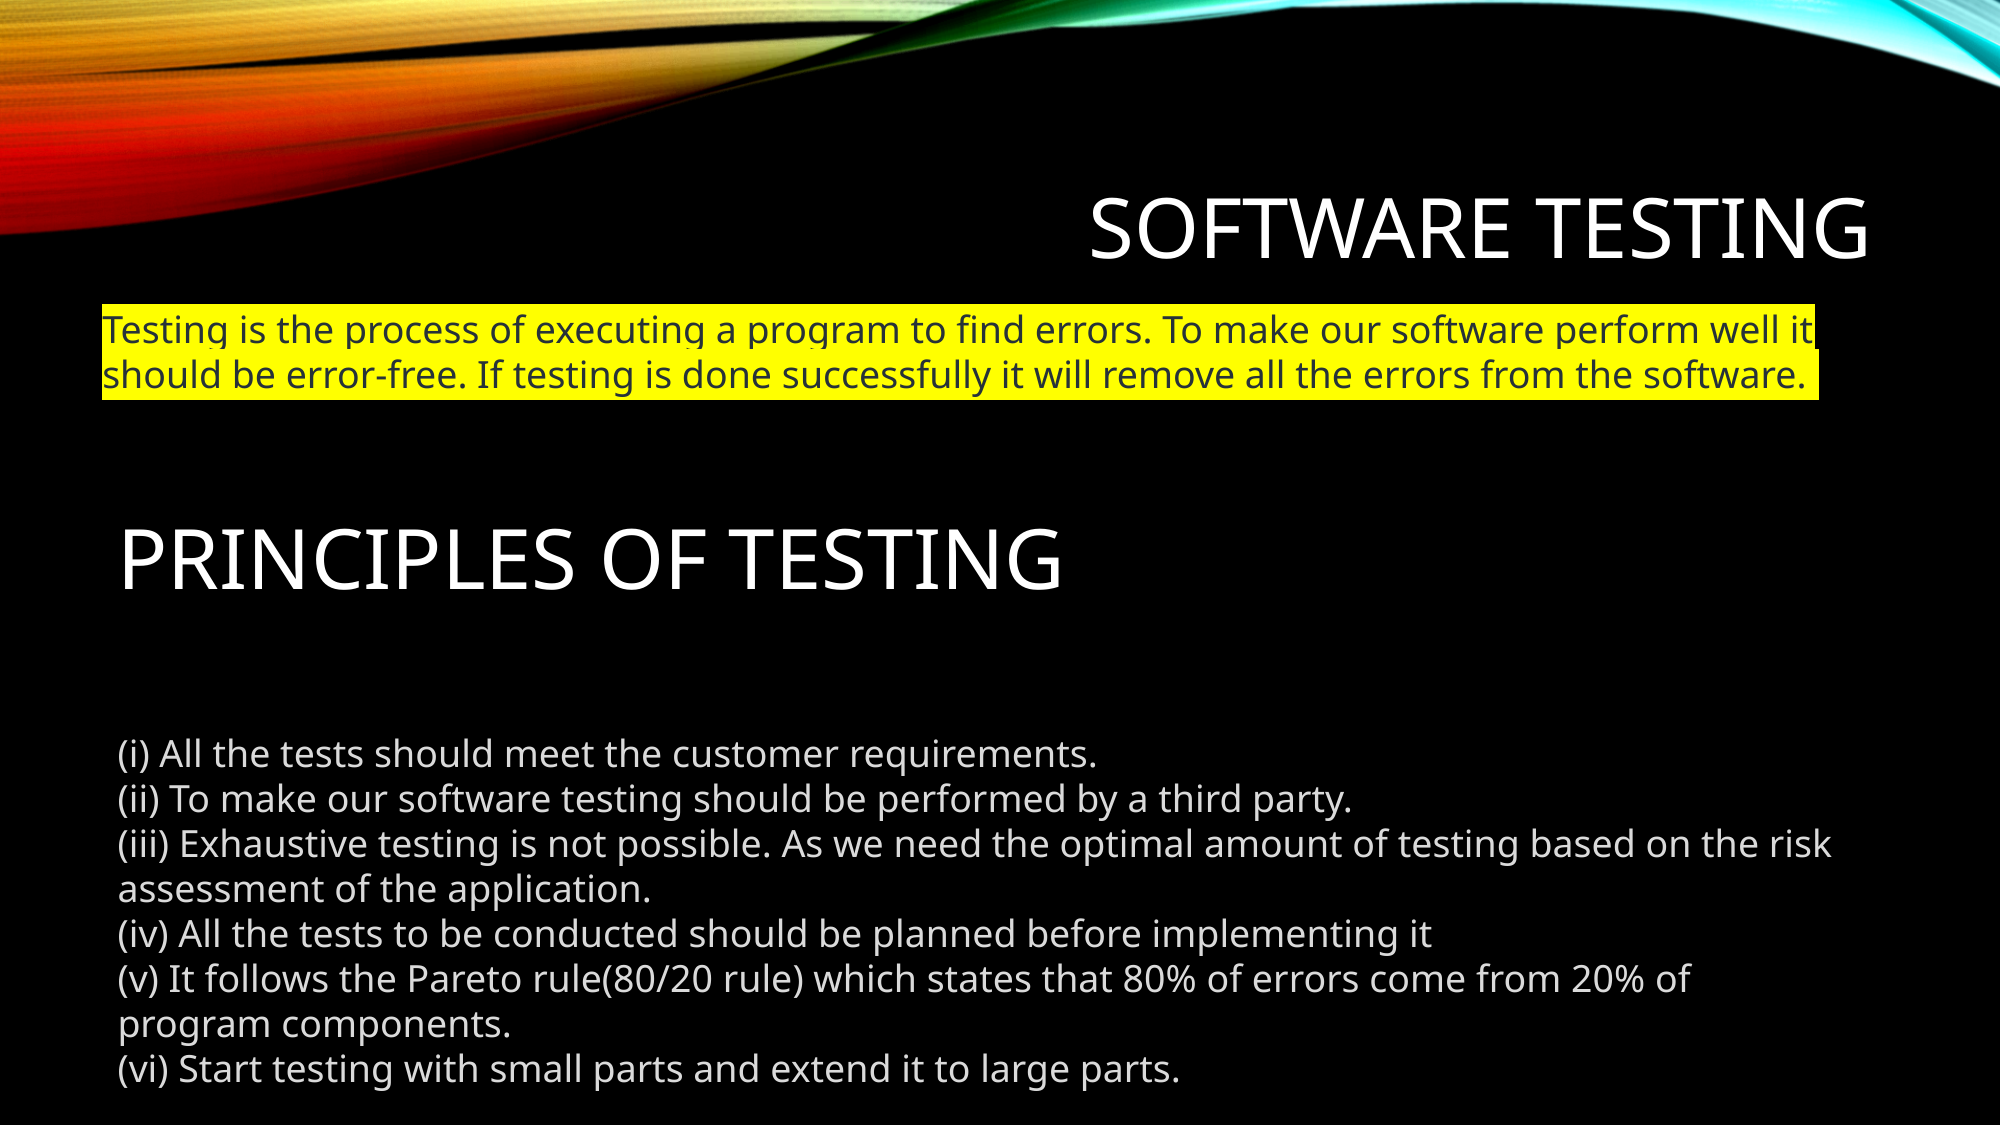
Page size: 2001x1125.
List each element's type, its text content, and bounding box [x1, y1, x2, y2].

title Software Testing [474, 125, 1888, 298]
text_box (i) All the tests should meet the customer requirements. (ii) To make our software testing should be performed by a third party. (iii) Exhaustive testing is not possible. As we need the optimal amount of testing based on the risk assessment of the application. (iv) All the tests to be conducted should be planned before implementing it (v) It follows the Pareto rule(80/20 rule) which states that 80% of errors come from 20% of program components. (vi) Start testing with small parts and extend it to large parts. [102, 677, 1867, 1097]
picture [0, 0, 2000, 237]
text_box Principles of testing [102, 456, 1516, 669]
text_box Testing is the process of executing a program to find errors. To make our software perform well it should be error-free. If testing is done successfully it will remove all the errors from the software. [87, 298, 1888, 404]
